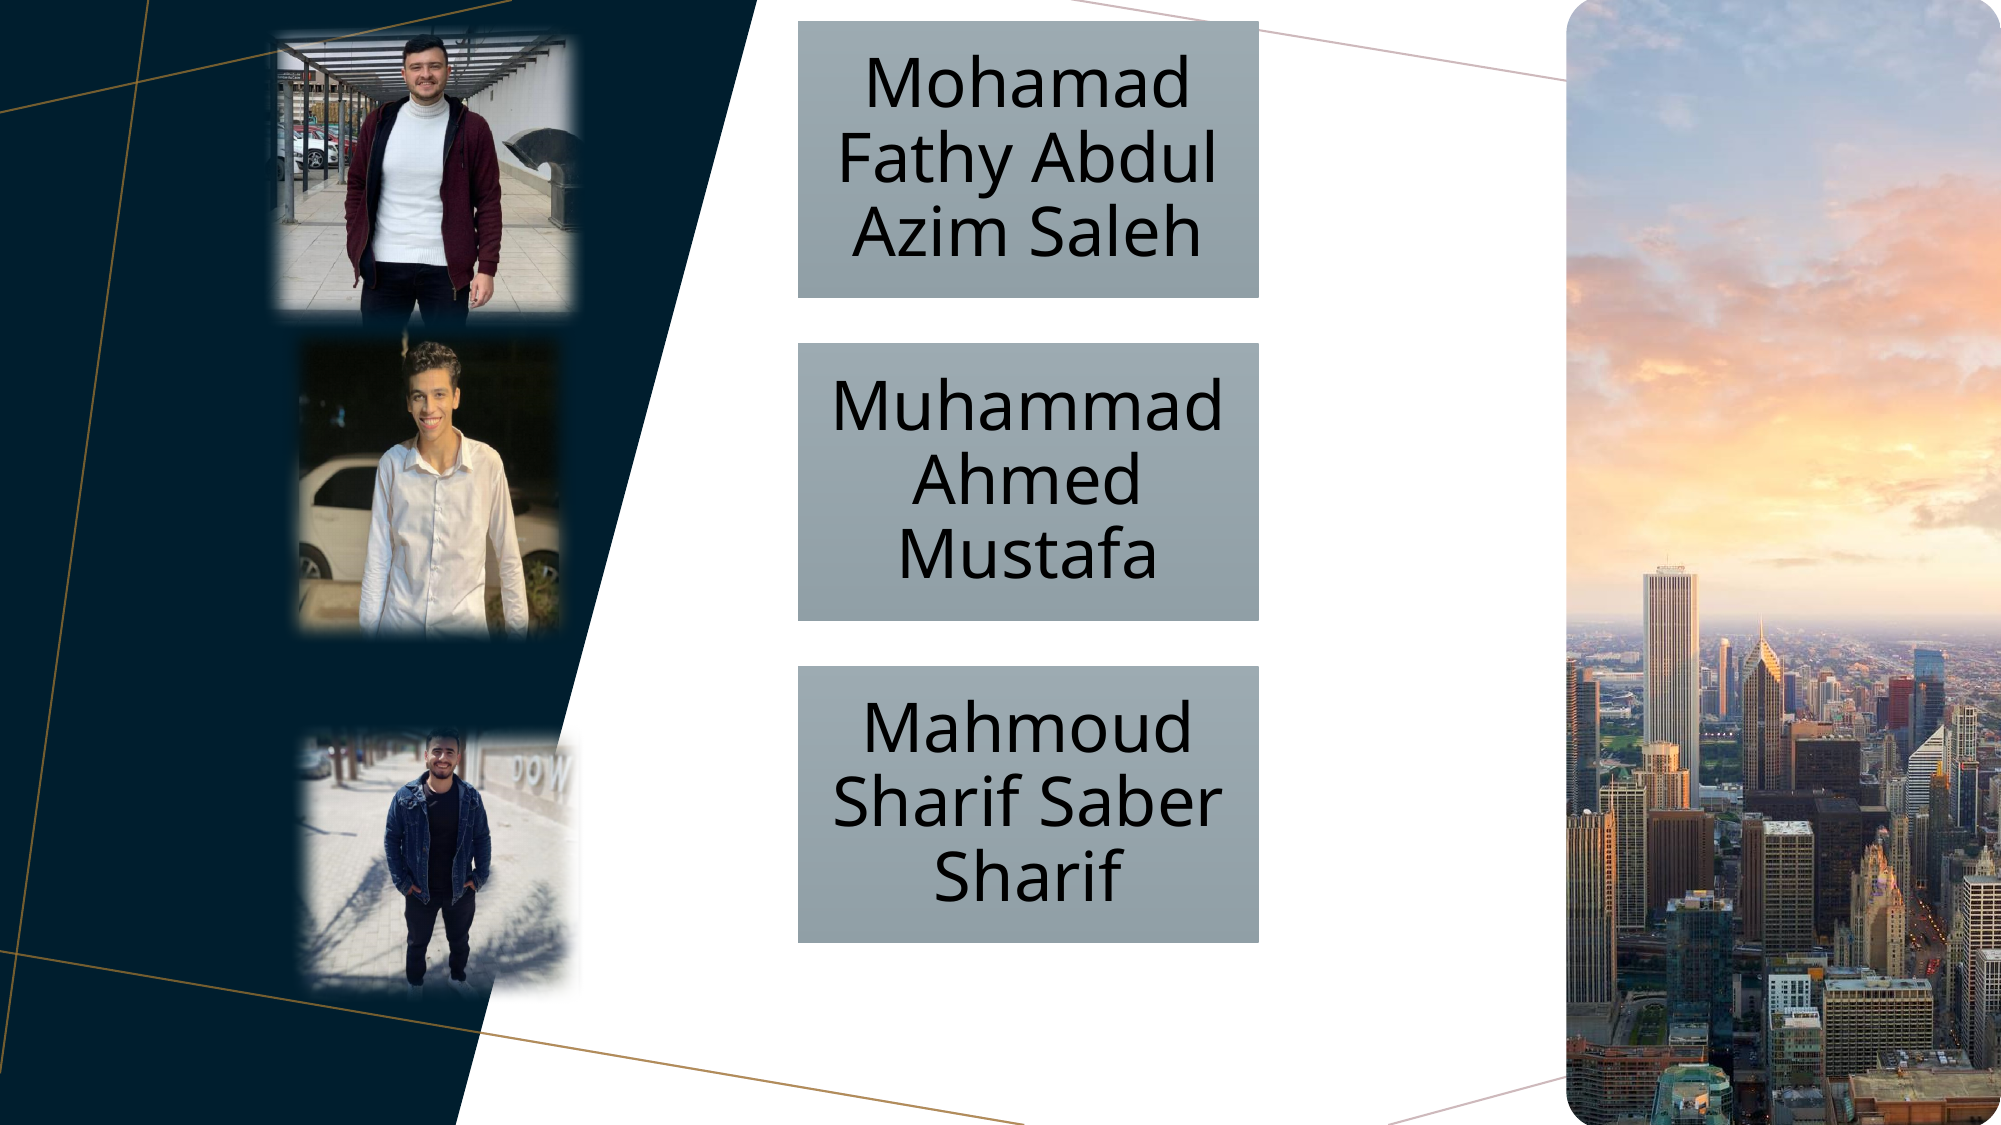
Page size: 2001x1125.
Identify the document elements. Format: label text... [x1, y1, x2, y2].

picture [288, 722, 585, 1005]
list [678, 21, 1379, 943]
picture [1566, 0, 2001, 1125]
picture [261, 21, 588, 646]
title AGENDA [137, 83, 663, 1005]
